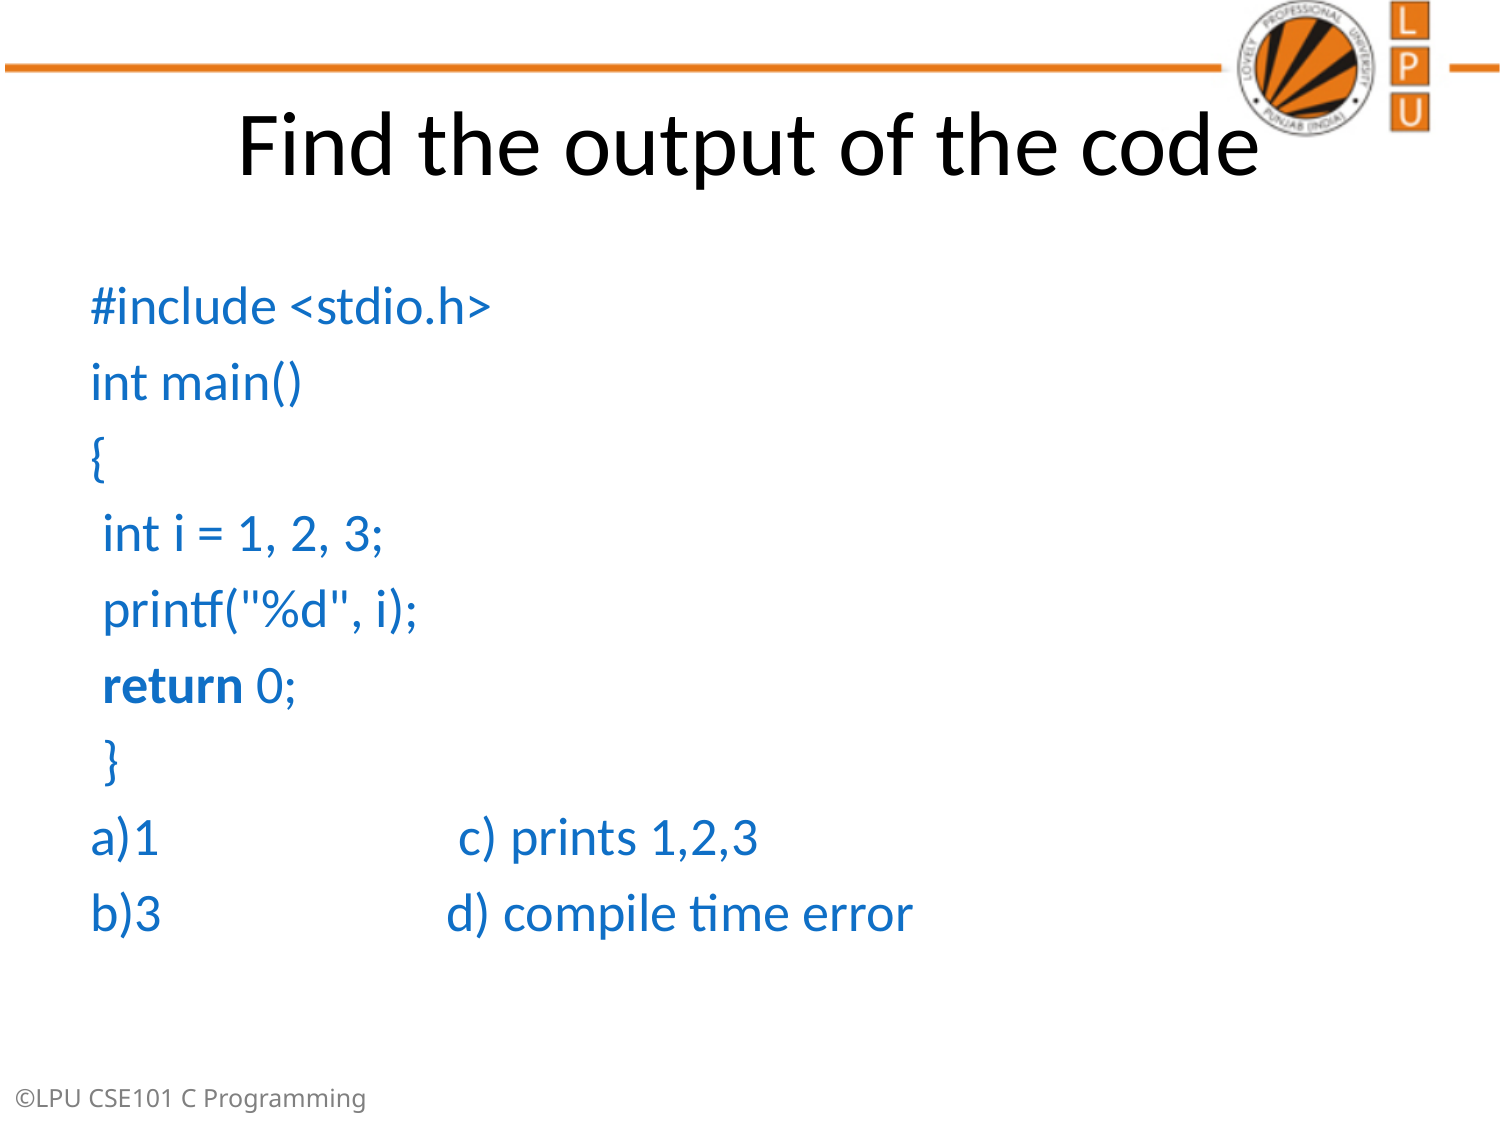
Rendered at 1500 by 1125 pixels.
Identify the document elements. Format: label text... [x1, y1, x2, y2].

title Find the output of the code [75, 45, 1425, 233]
picture [5, 0, 1500, 155]
list #include <stdio.h> int main() { int i = 1, 2, 3; printf("%d", i); return 0; } a)1 c) prints 1,2,3 b)3 d) compile time error [75, 262, 1425, 1005]
